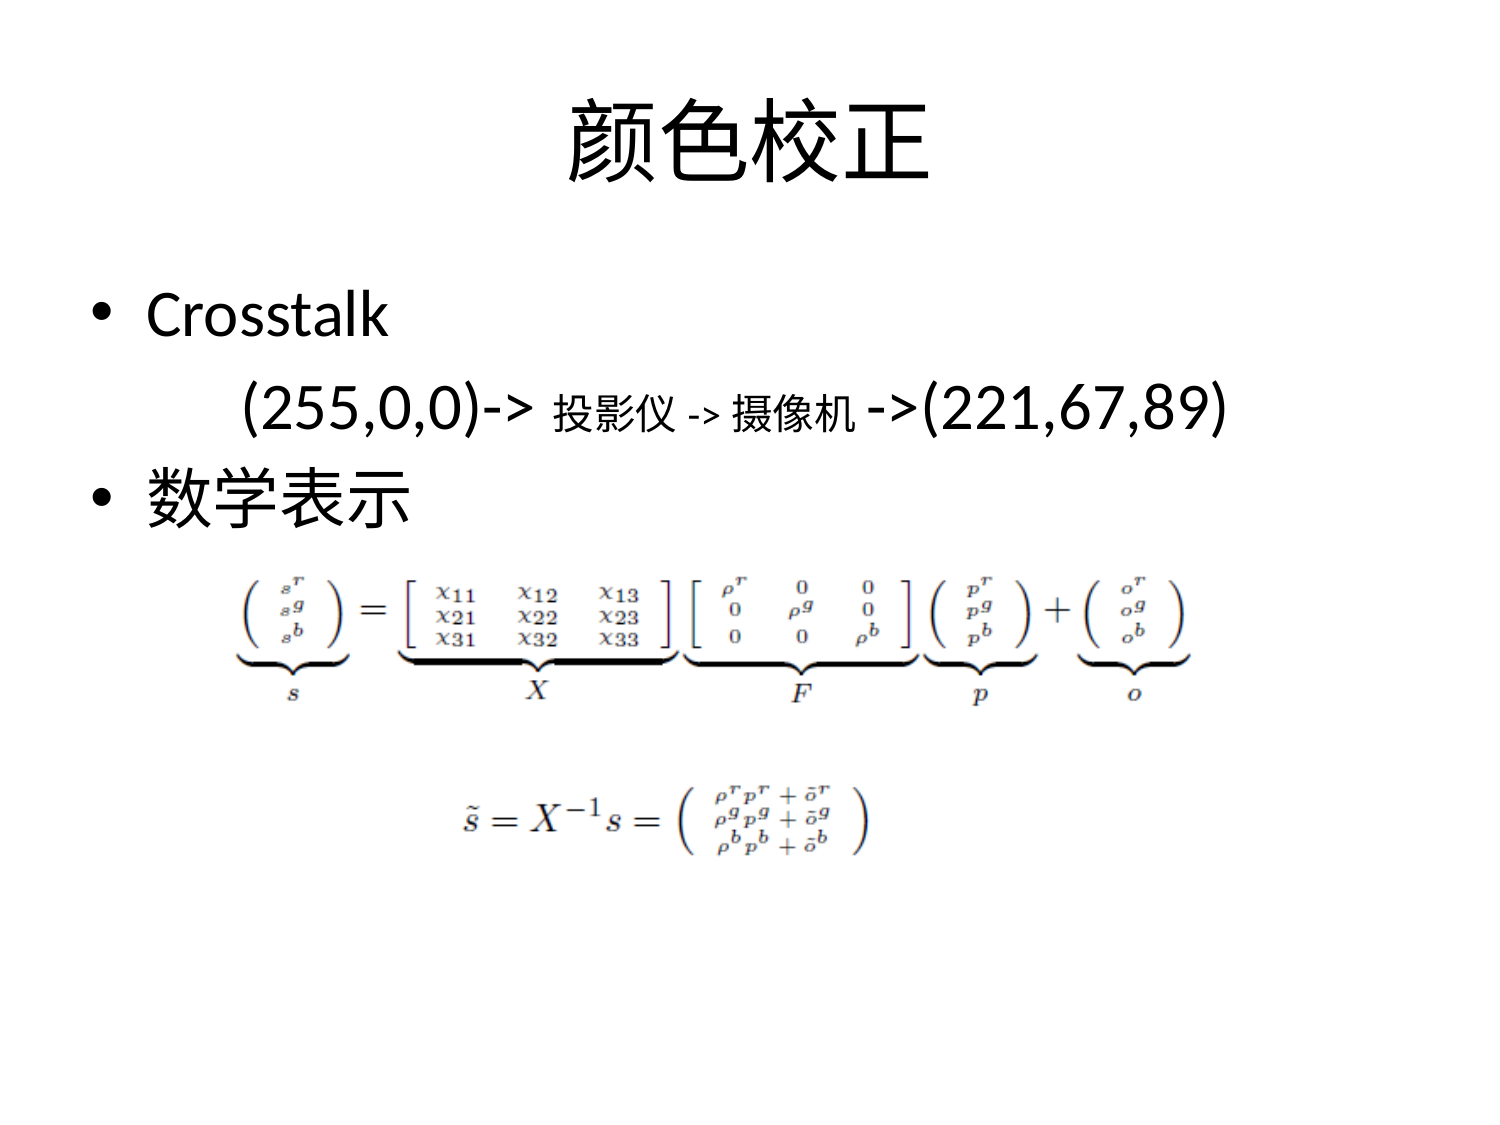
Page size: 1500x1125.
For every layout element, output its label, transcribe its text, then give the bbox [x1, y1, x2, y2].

list Crosstalk (255,0,0)->投影仪->摄像机->(221,67,89) 数学表示 [75, 262, 1425, 1005]
picture [218, 562, 1223, 947]
title 颜色校正 [75, 45, 1425, 233]
